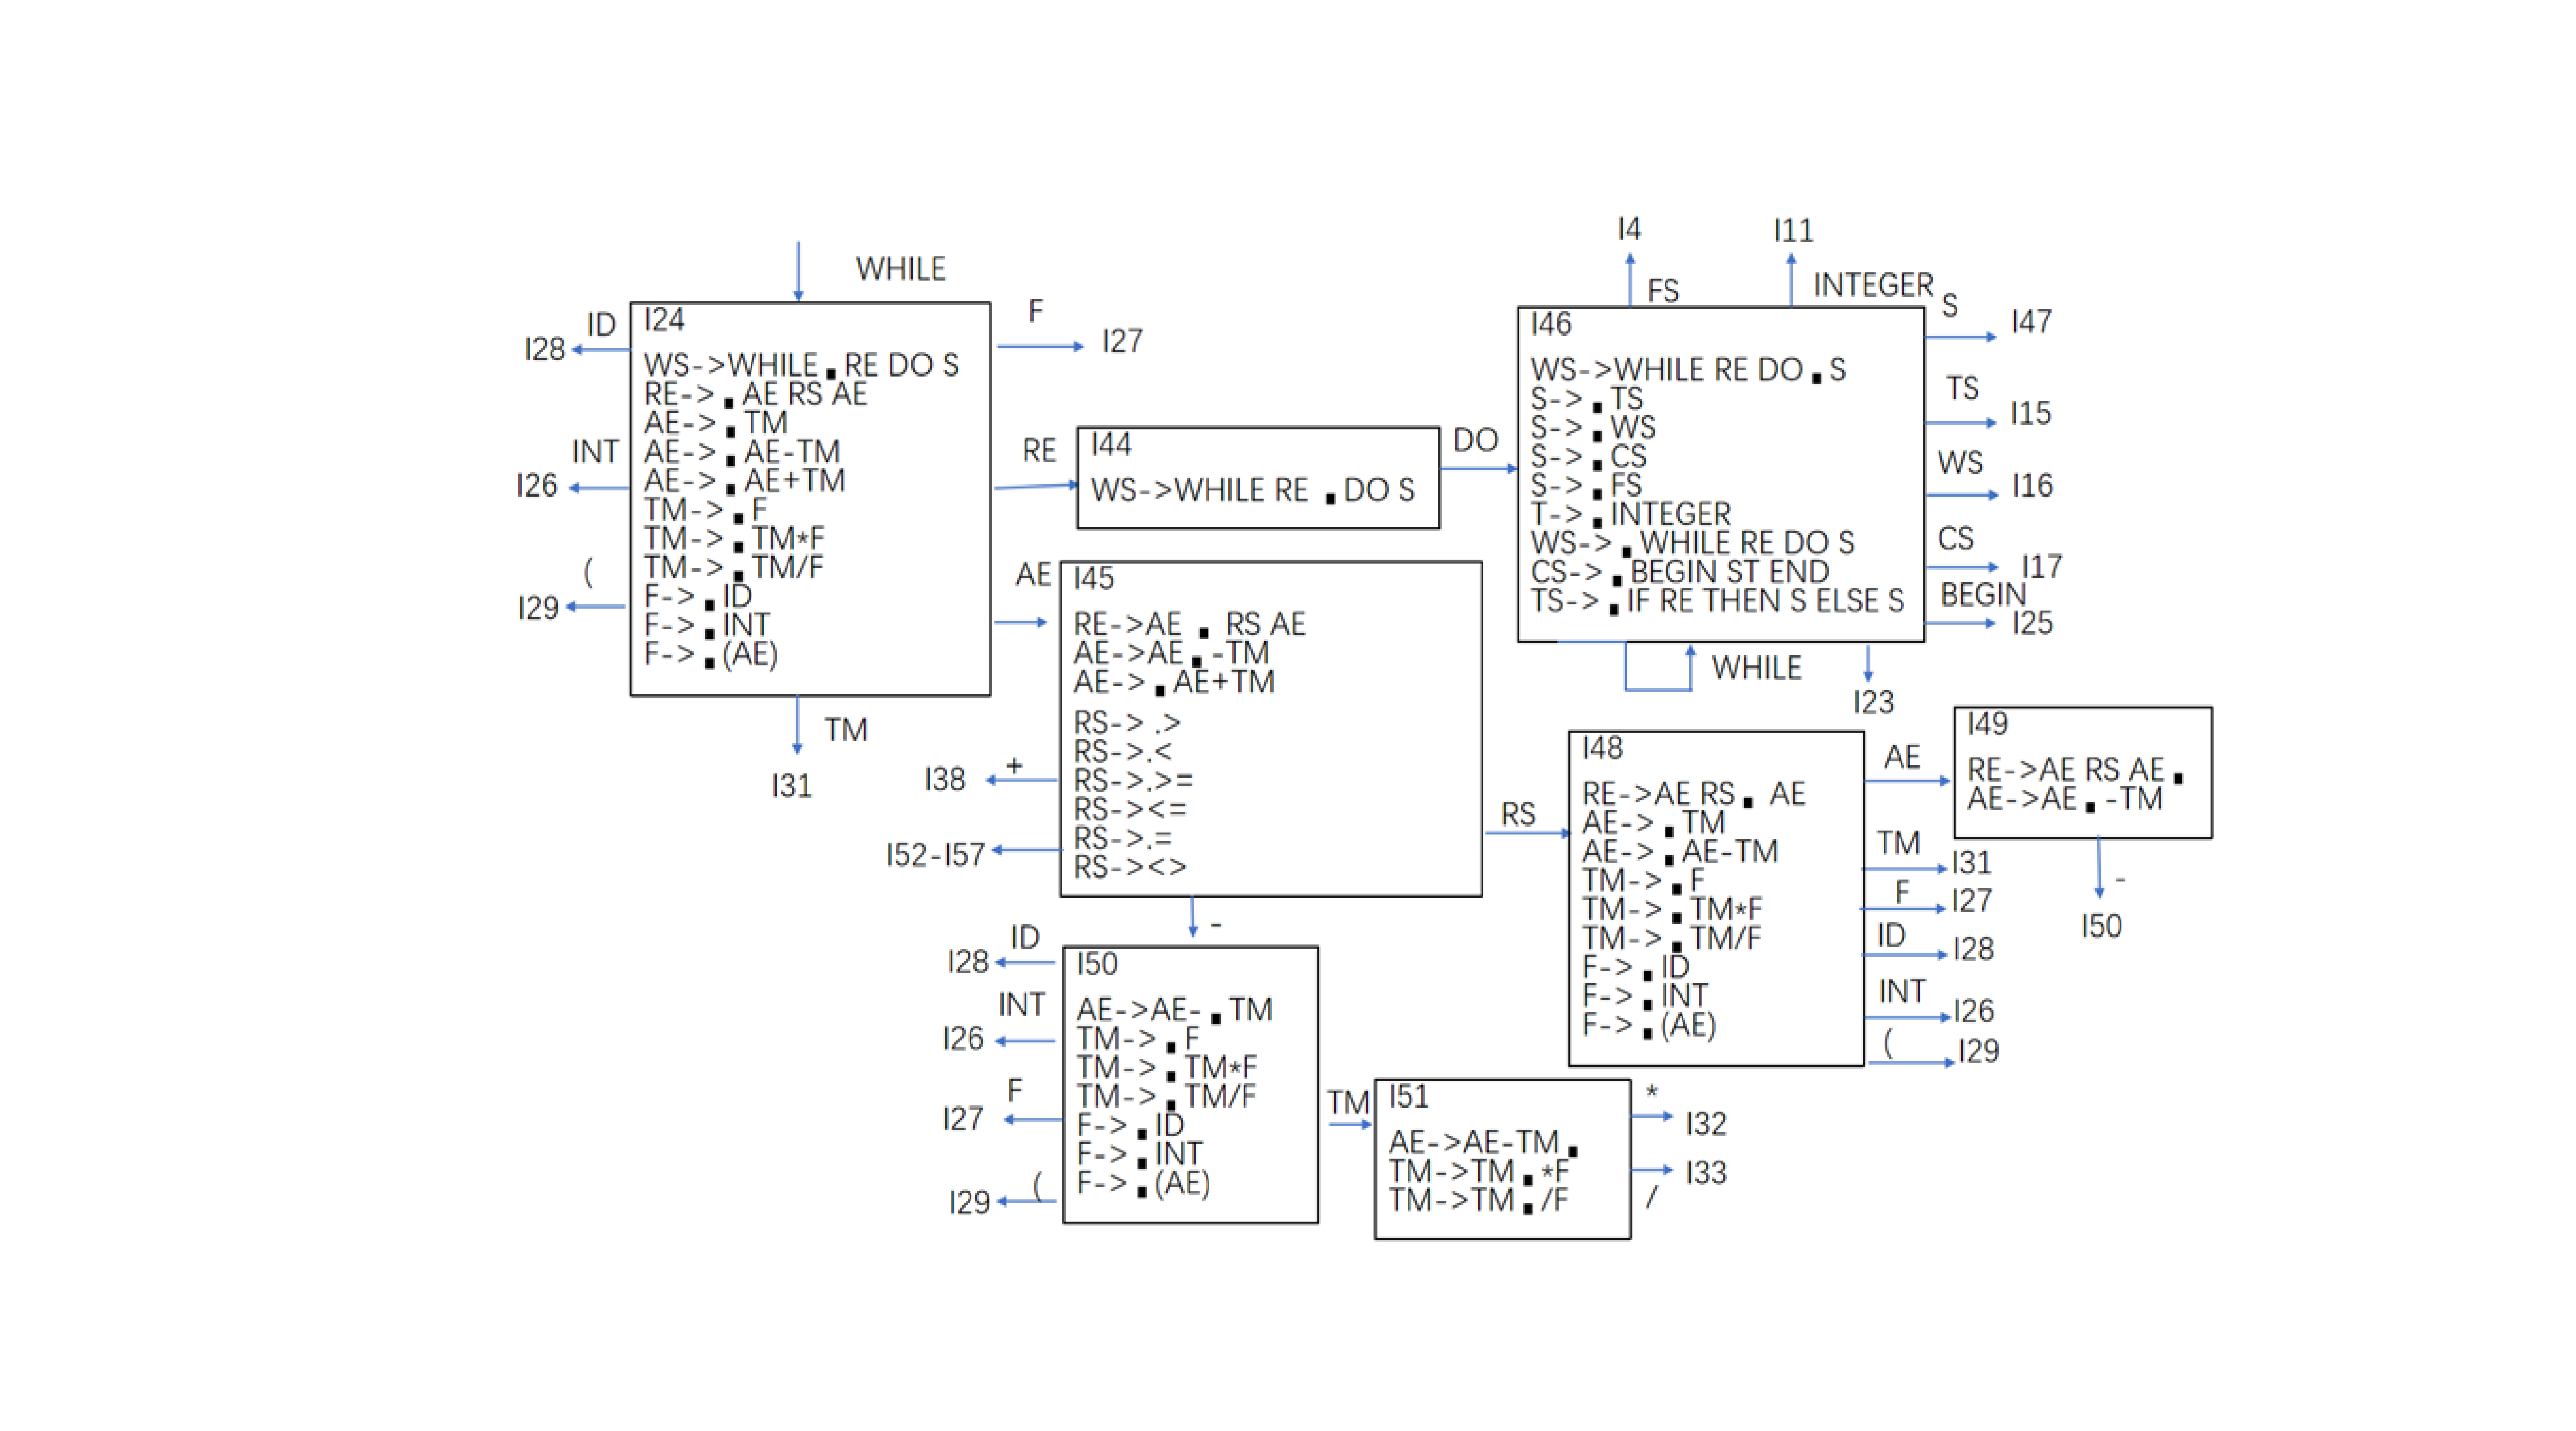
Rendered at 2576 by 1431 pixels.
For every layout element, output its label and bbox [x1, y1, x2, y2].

picture [495, 195, 2231, 1257]
